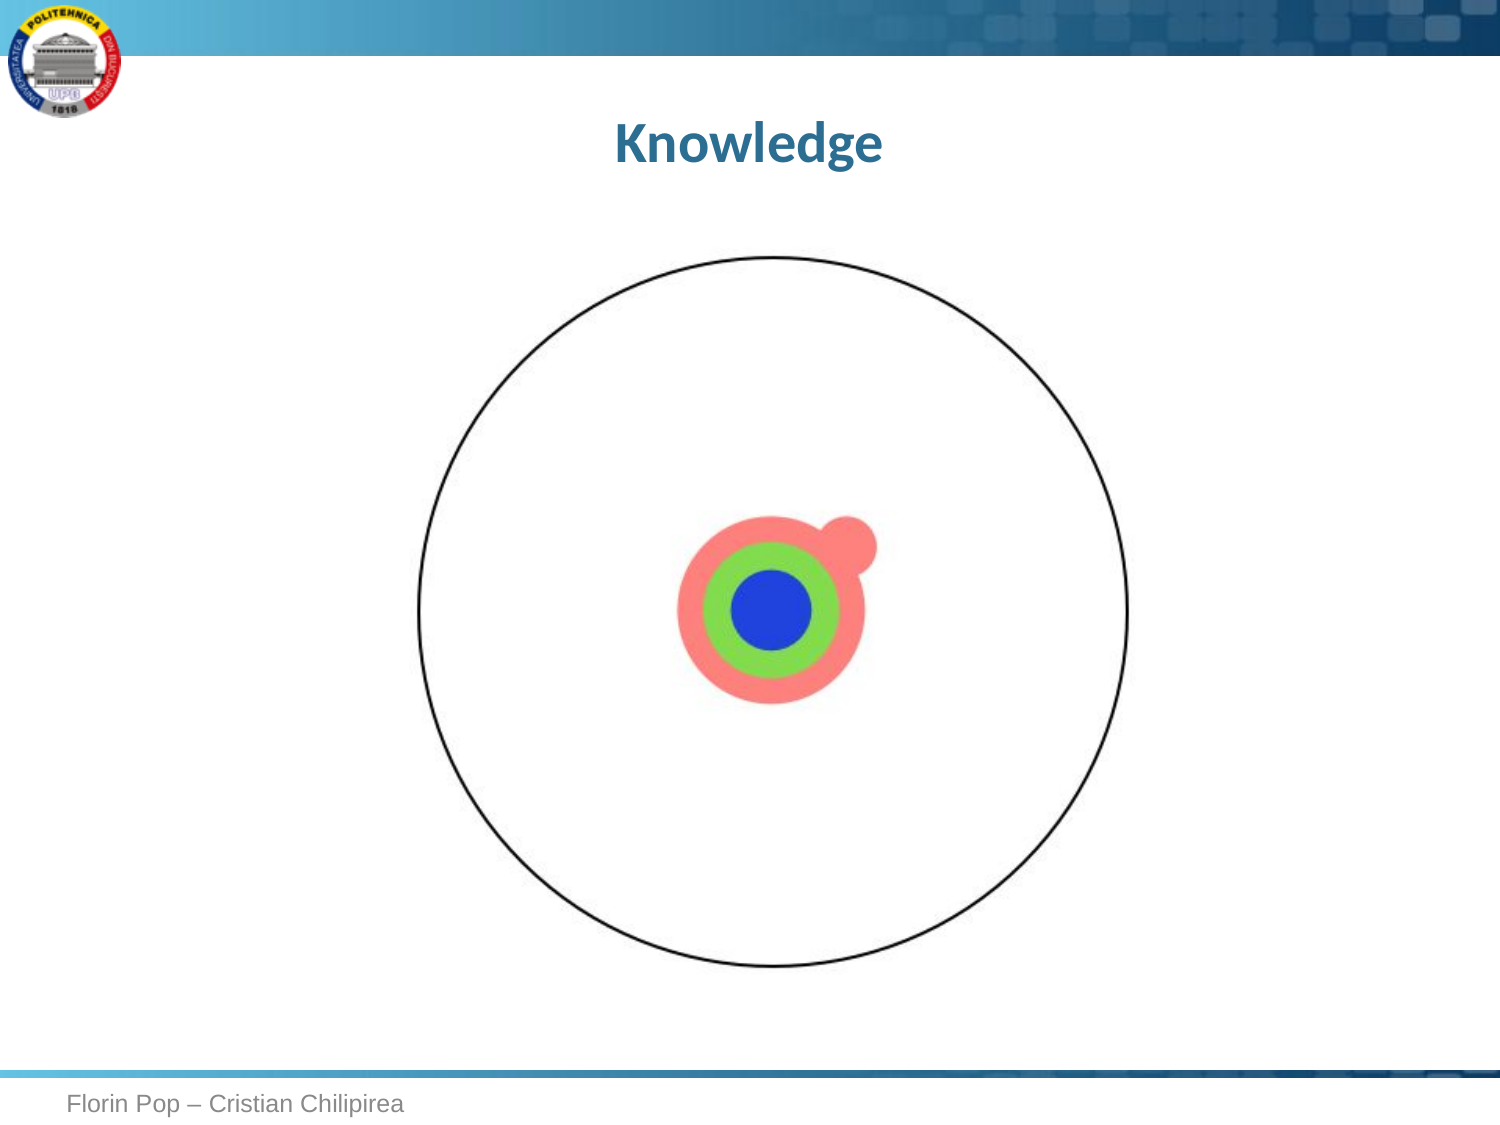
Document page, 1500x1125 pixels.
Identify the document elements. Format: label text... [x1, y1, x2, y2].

picture [271, 236, 1273, 987]
footer Florin Pop – Cristian Chilipirea [51, 1083, 1157, 1125]
picture [0, 1070, 1500, 1078]
picture [0, 0, 1500, 118]
title Knowledge [51, 102, 1449, 178]
